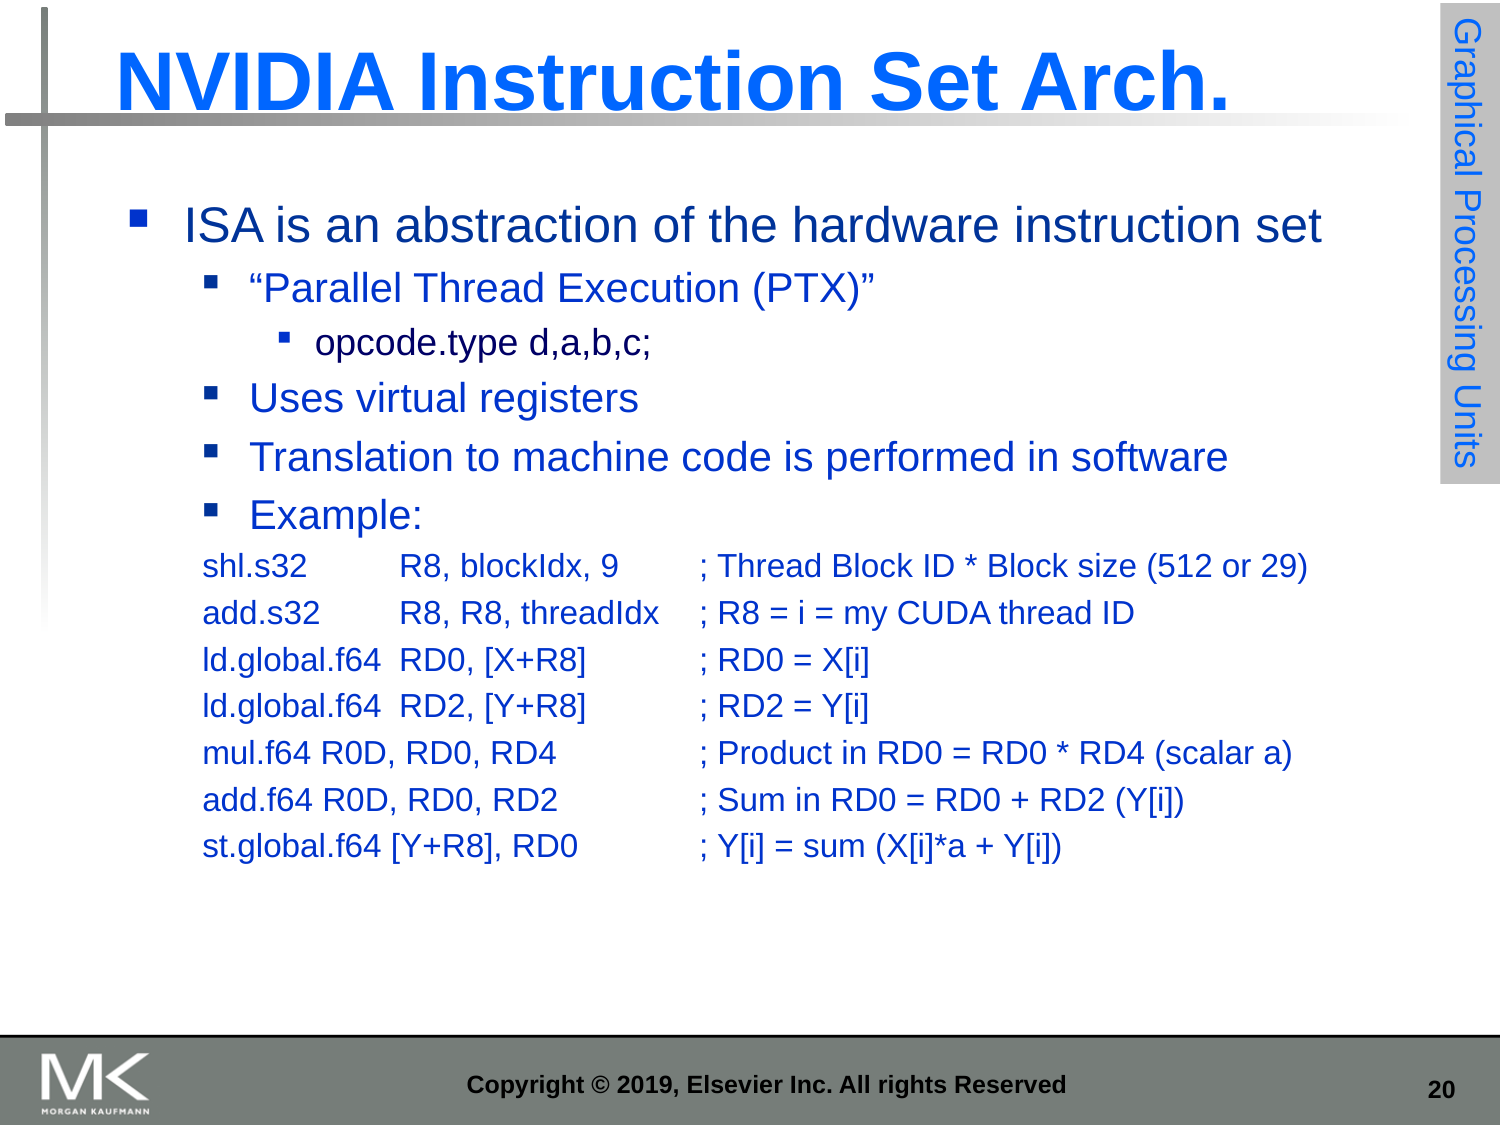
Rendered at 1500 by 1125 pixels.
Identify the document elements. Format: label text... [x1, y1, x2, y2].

title NVIDIA Instruction Set Arch. [100, 18, 1440, 135]
picture [29, 1046, 160, 1123]
footer Copyright © 2019, Elsevier Inc. All rights Reserved [170, 1046, 1365, 1106]
list ISA is an abstraction of the hardware instruction set “Parallel Thread Execution (PTX)” opcode.type d,a,b,c; Uses virtual registers Translation to machine code is performed in software Example: shl.s32 R8, blockIdx, 9 ; Thread Block ID * Block size (512 or 29) add.s32 R8, R8, threadIdx ; R8 = i = my CUDA thread ID ld.global.f64 RD0, [X+R8] ; RD0 = X[i] ld.global.f64 RD2, [Y+R8] ; RD2 = Y[i] mul.f64 R0D, RD0, RD4 ; Product in RD0 = RD0 * RD4 (scalar a) add.f64 R0D, RD0, RD2 ; Sum in RD0 = RD0 + RD2 (Y[i]) st.global.f64 [Y+R8], RD0 ; Y[i] = sum (X[i]*a + Y[i]) [111, 184, 1470, 1024]
text_box Graphical Processing Units [1440, 3, 1500, 484]
